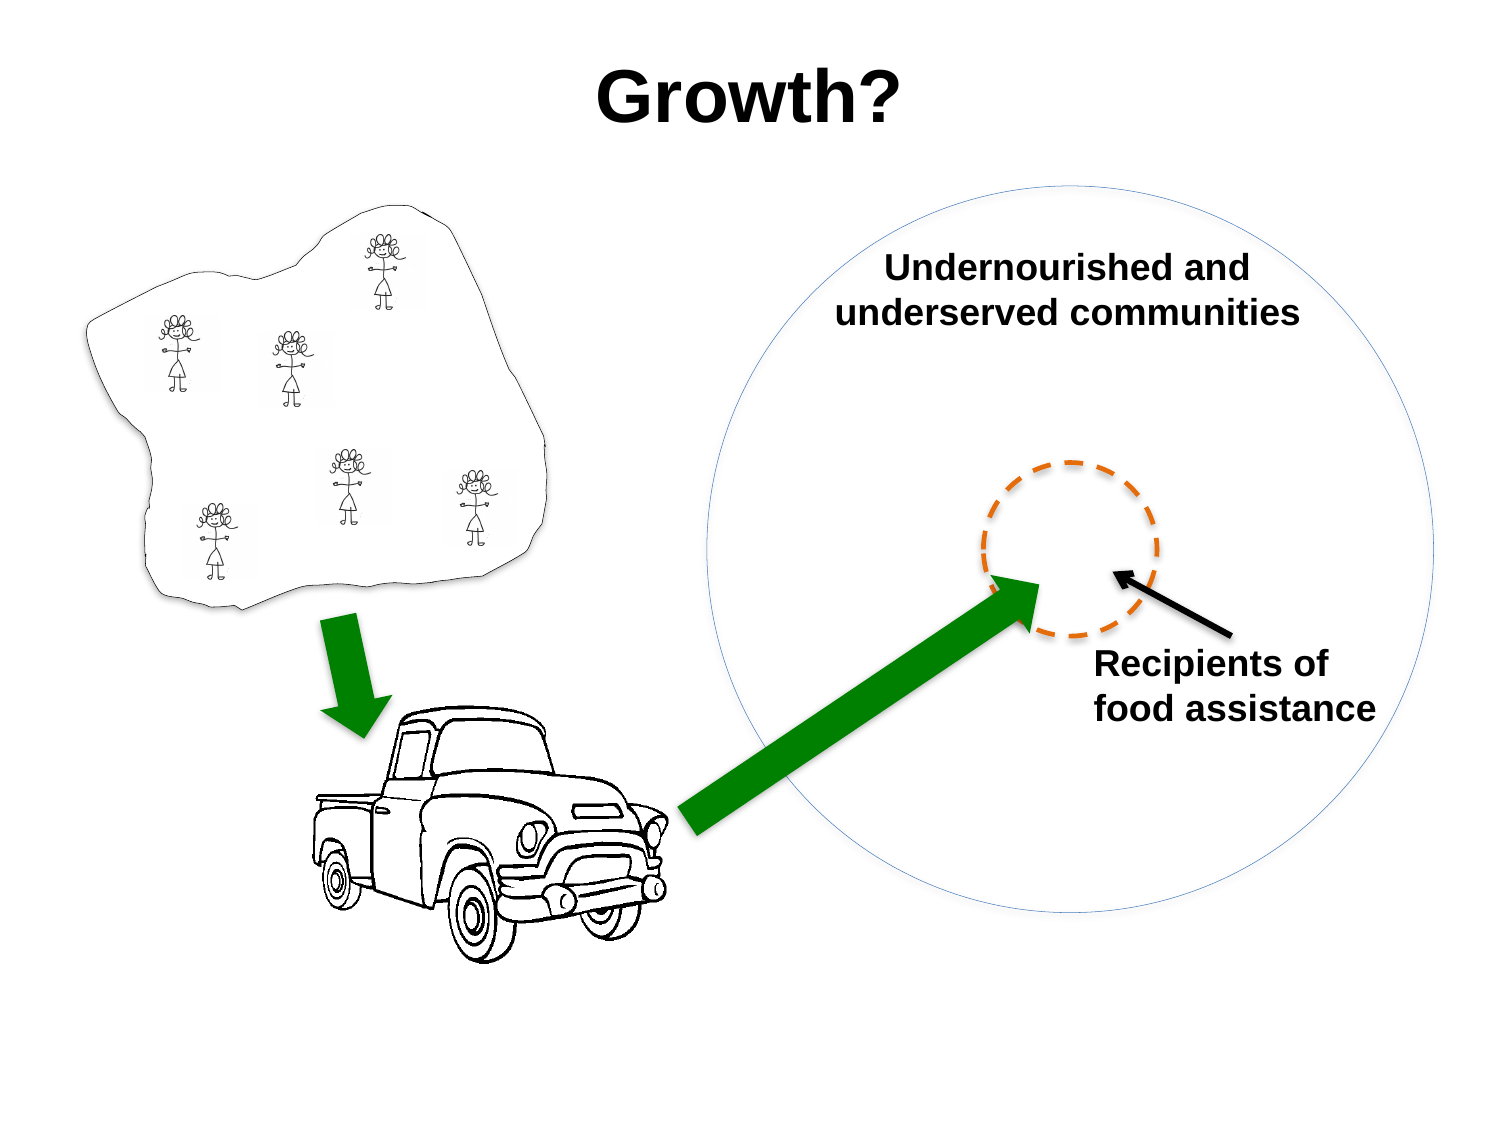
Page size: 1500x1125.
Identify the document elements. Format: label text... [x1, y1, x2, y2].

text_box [1112, 571, 1232, 637]
text_box [886, 185, 1255, 235]
picture [144, 315, 221, 392]
picture [258, 330, 335, 407]
text_box Growth? [581, 40, 919, 146]
picture [442, 469, 519, 547]
text_box [677, 574, 1041, 837]
picture [182, 503, 259, 580]
text_box [706, 289, 1435, 746]
picture [350, 234, 427, 311]
text_box Undernourished and underserved communities [811, 235, 1325, 341]
text_box [982, 461, 1158, 637]
text_box [319, 612, 375, 696]
text_box Recipients of food assistance [1078, 631, 1412, 736]
text_box [85, 204, 548, 611]
picture [315, 448, 392, 525]
picture [308, 697, 673, 975]
text_box [791, 632, 1383, 914]
